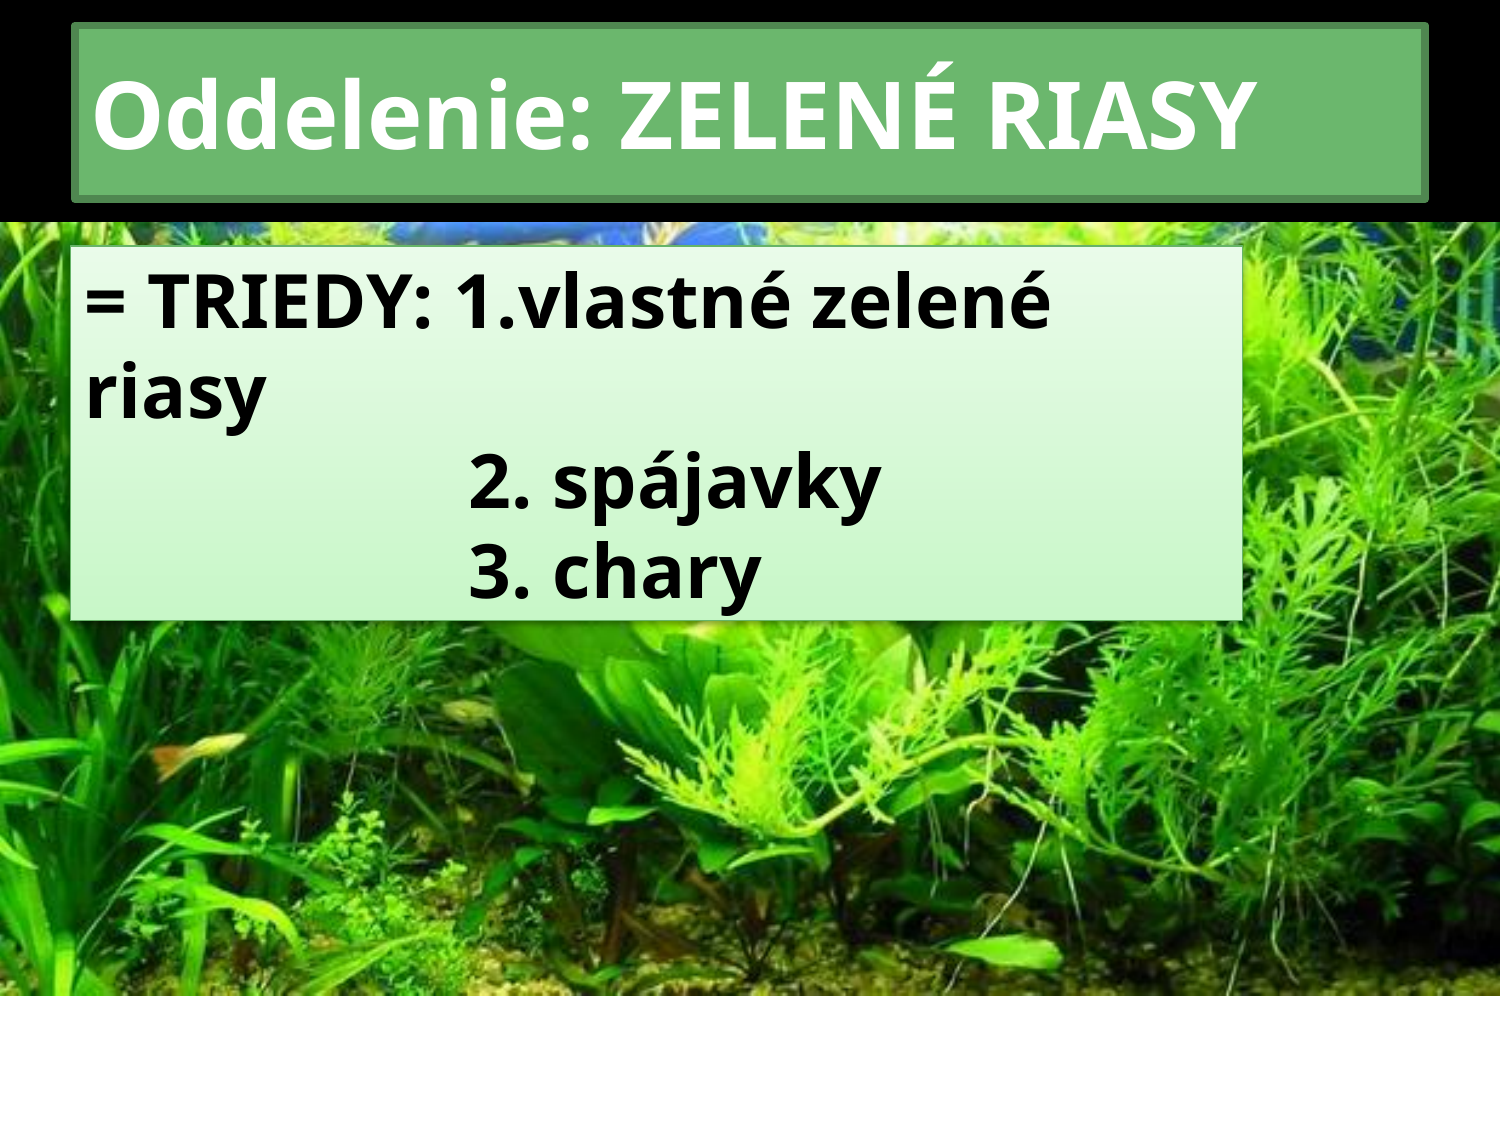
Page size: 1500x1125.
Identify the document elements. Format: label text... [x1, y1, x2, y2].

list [0, 222, 1500, 997]
title Oddelenie: ZELENÉ RIASY [71, 22, 1429, 203]
